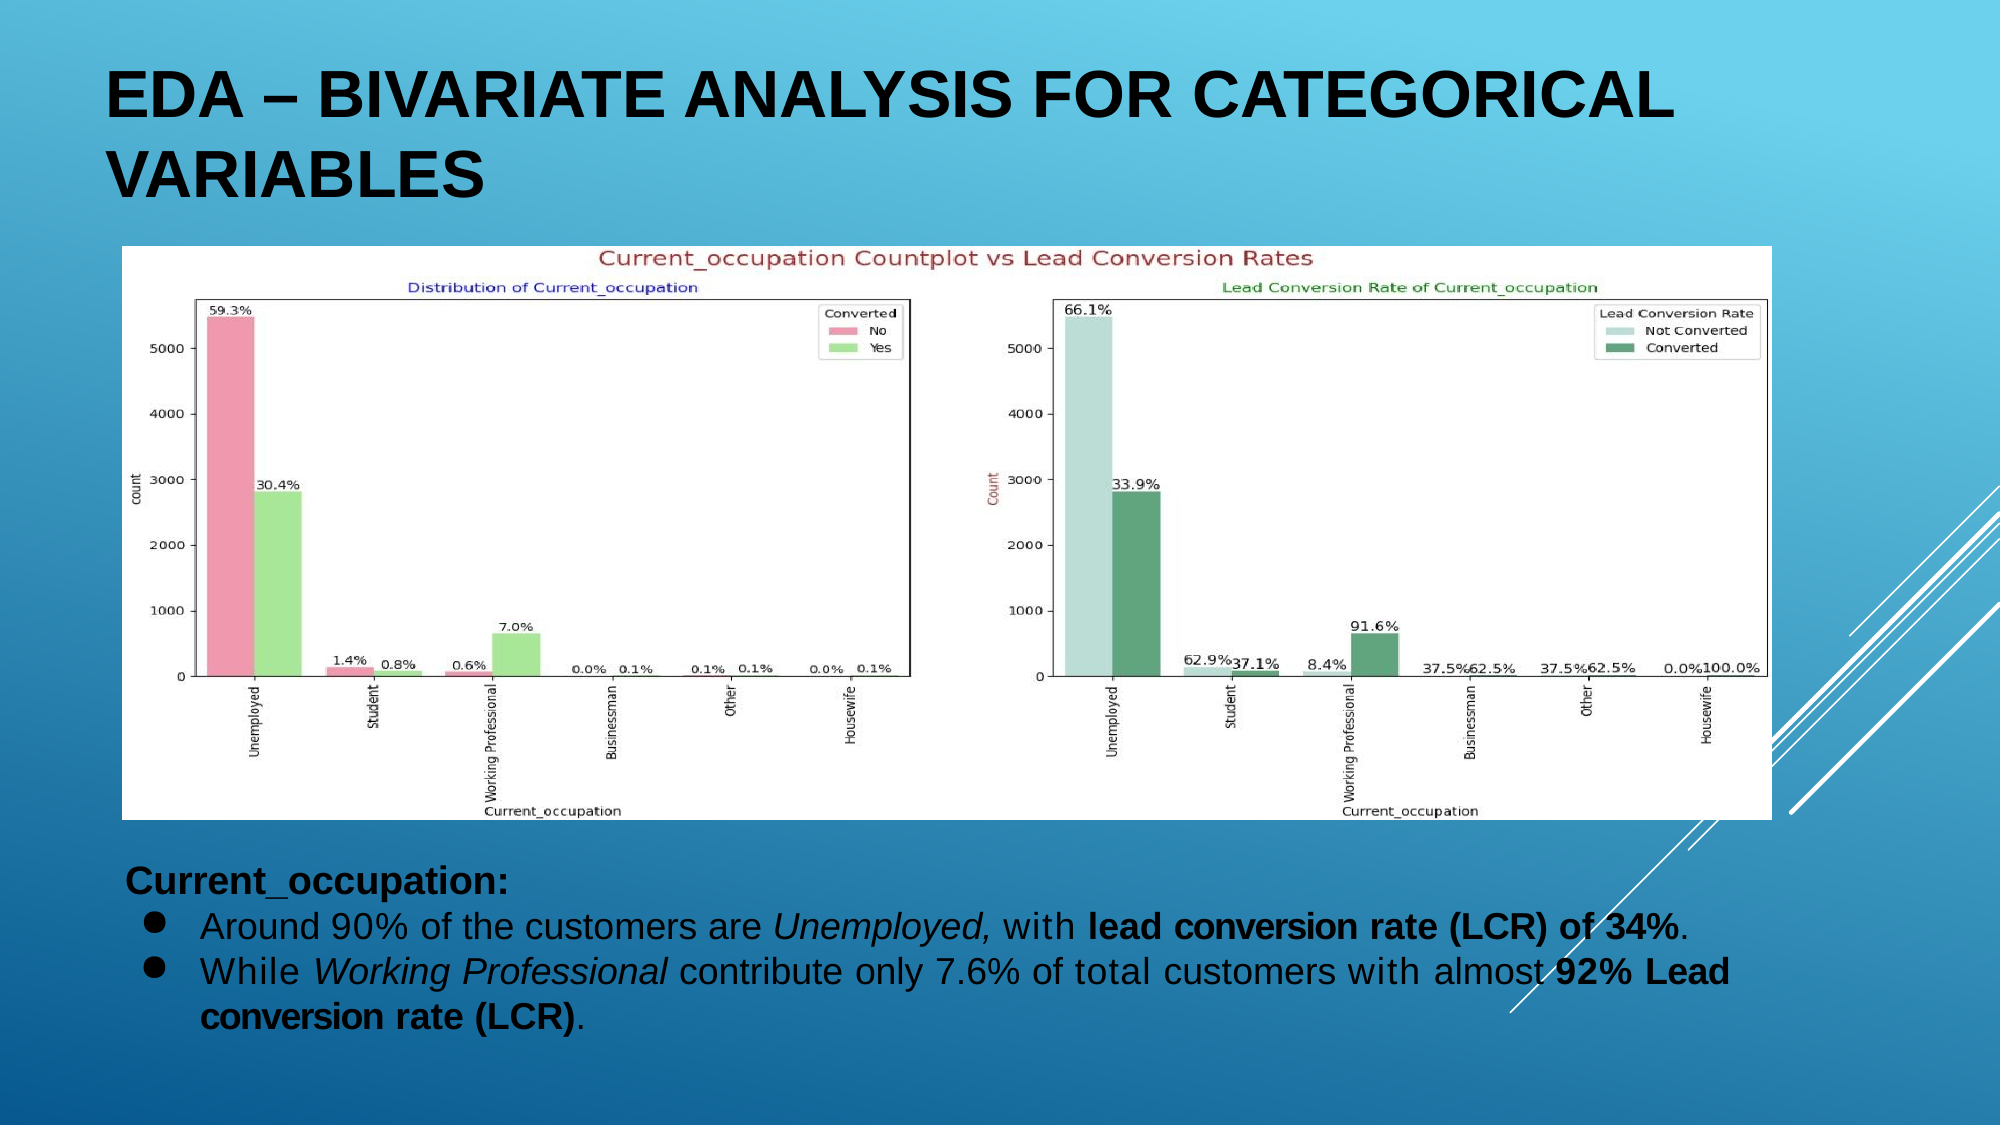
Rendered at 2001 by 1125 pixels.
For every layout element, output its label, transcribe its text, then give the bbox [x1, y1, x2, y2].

picture [122, 246, 1772, 820]
title EDA – Bivariate Analysis for Categorical Variables [90, 97, 2000, 165]
text_box Current_occupation: Around 90% of the customers are Unemployed, with lead conversion rate (LCR) of 34%. While Working Professional contribute only 7.6% of total customers with almost 92% Lead conversion rate (LCR). [122, 852, 1914, 1038]
